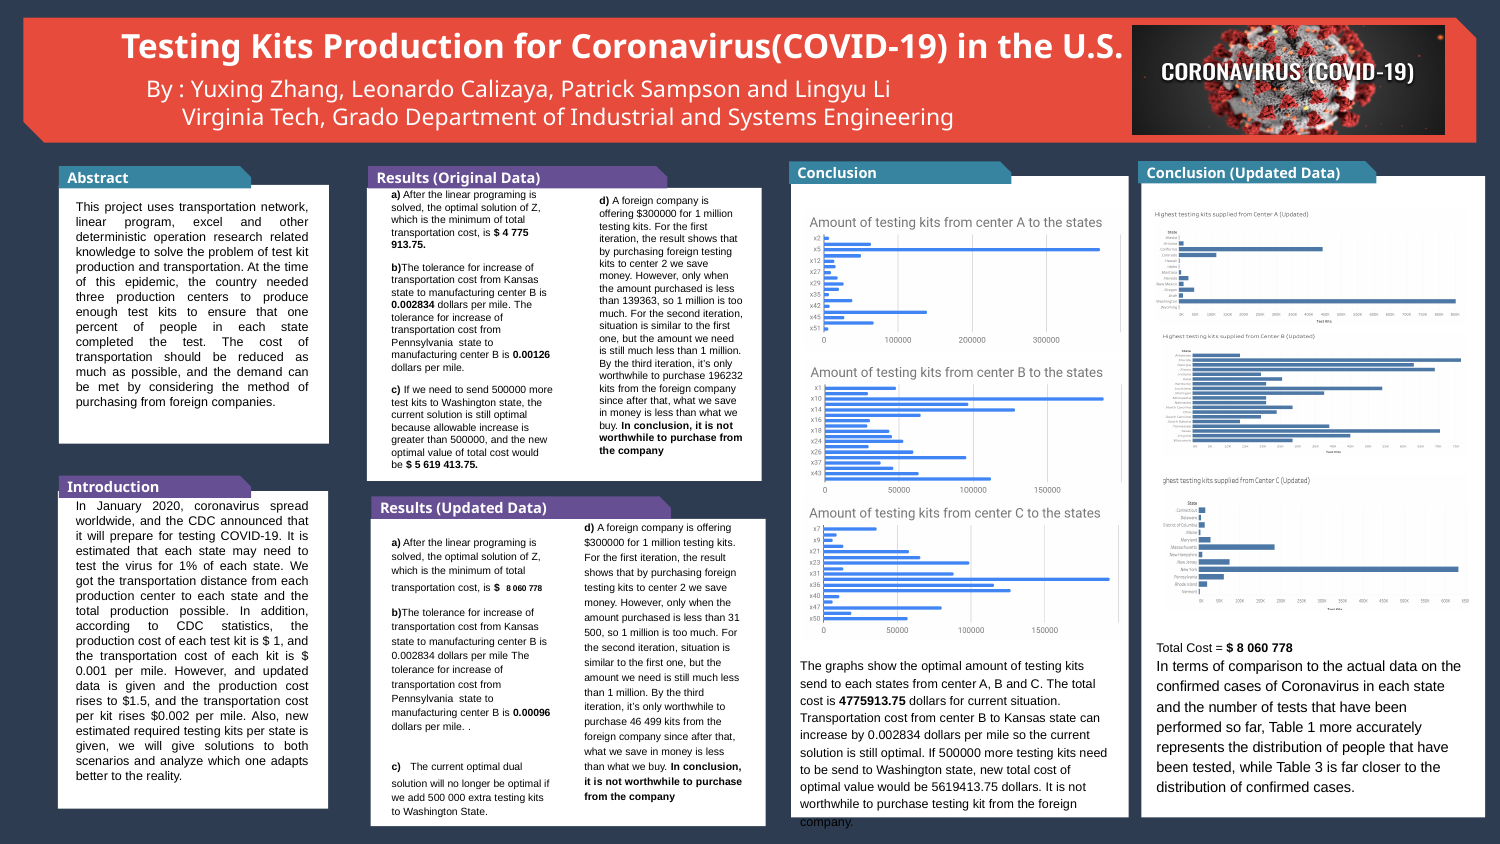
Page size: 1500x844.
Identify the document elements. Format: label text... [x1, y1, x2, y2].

text_box [1141, 806, 1486, 818]
text_box [370, 518, 376, 827]
text_box d) A foreign company is offering $300000 for 1 million testing kits. For the first iteration, the result shows that by purchasing foreign testing kits to center 2 we save money. However, only when the amount purchased is less than 139363, so 1 million is too much. For the second iteration, situation is similar to the first one, but the amount we need is still much less than 1 million. By the third iteration, it’s only worthwhile to purchase 196232 kits from the foreign company since after that, what we save in money is less than what we buy. In conclusion, it is not worthwhile to purchase from the company [584, 179, 760, 495]
text_box [57, 491, 329, 809]
text_box [1141, 176, 1486, 622]
picture [1163, 468, 1476, 611]
text_box [791, 814, 1129, 818]
text_box [762, 518, 766, 827]
text_box This project uses transportation network, linear program, excel and other deterministic operation research related knowledge to solve the problem of test kit production and transportation. At the time of this epidemic, the country needed three production centers to produce enough test kits to ensure that one percent of people in each state completed the test. The cost of transportation should be reduced as much as possible, and the demand can be met by considering the method of purchasing from foreign companies. [73, 198, 312, 431]
text_box Results (Original Data) [368, 166, 668, 189]
picture [1132, 25, 1445, 135]
text_box Results (Updated Data) [371, 496, 667, 519]
text_box The graphs show the optimal amount of testing kits send to each states from center A, B and C. The total cost is 4775913.75 dollars for current situation. Transportation cost from center B to Kansas state can increase by 0.002834 dollars per mile so the current solution is still optimal. If 500000 more testing kits need to be send to Washington state, new total cost of optimal value would be 5619413.75 dollars. It is not worthwhile to purchase testing kit from the foreign company. [785, 641, 1129, 814]
text_box By : Yuxing Zhang, Leonardo Calizaya, Patrick Sampson and Lingyu Li Virginia Tech, Grado Department of Industrial and Systems Engineering [145, 75, 999, 127]
text_box [366, 187, 584, 481]
picture [1141, 209, 1467, 457]
text_box Testing Kits Production for Coronavirus(COVID-19) in the U.S. [112, 25, 1130, 101]
text_box a) After the linear programing is solved, the optimal solution of Z, which is the minimum of total transportation cost, is $ 8 060 778 b)The tolerance for increase of transportation cost from Kansas state to manufacturing center B is 0.002834 dollars per mile The tolerance for increase of transportation cost from Pennsylvania state to manufacturing center B is 0.00096 dollars per mile. . c) The current optimal dual solution will no longer be optimal if we add 500 000 extra testing kits to Washington State. [376, 518, 569, 844]
text_box In January 2020, coronavirus spread worldwide, and the CDC announced that it will prepare for testing COVID-19. It is estimated that each state may need to test the virus for 1% of each state. We got the transportation distance from each production center to each state and the total production possible. In addition, according to CDC statistics, the production cost of each test kit is $ 1, and the transportation cost of each kit is $ 0.001 per mile. However, and updated data is given and the production cost rises to $1.5, and the transportation cost per kit rises $0.002 per mile. Also, new estimated required testing kits per state is given, we will give solutions to both scenarios and analyze which one adapts better to the reality. [73, 496, 312, 803]
text_box Abstract [58, 166, 252, 189]
text_box Conclusion [789, 161, 1012, 184]
text_box [791, 176, 1129, 641]
text_box a) After the linear programing is solved, the optimal solution of Z, which is the minimum of total transportation cost, is $ 4 775 913.75. b)The tolerance for increase of transportation cost from Kansas state to manufacturing center B is 0.002834 dollars per mile. The tolerance for increase of transportation cost from Pennsylvania state to manufacturing center B is 0.00126 dollars per mile. c) If we need to send 500000 more test kits to Washington state, the current solution is still optimal because allowable increase is greater than 500000, and the new optimal value of total cost would be $ 5 619 413.75. [376, 173, 569, 467]
text_box Total Cost = $ 8 060 778 In terms of comparison to the actual data on the confirmed cases of Coronavirus in each state and the number of tests that have been performed so far, Table 1 more accurately represents the distribution of people that have been tested, while Table 3 is far closer to the distribution of confirmed cases. [1141, 622, 1486, 806]
picture [802, 209, 1127, 351]
text_box Introduction [58, 475, 252, 498]
text_box [58, 184, 329, 444]
picture [802, 359, 1128, 642]
text_box Conclusion (Updated Data) [1138, 161, 1377, 184]
text_box [23, 17, 1477, 143]
text_box d) A foreign company is offering $300000 for 1 million testing kits. For the first iteration, the result shows that by purchasing foreign testing kits to center 2 we save money. However, only when the amount purchased is less than 31 500, so 1 million is too much. For the second iteration, situation is similar to the first one, but the amount we need is still much less than 1 million. By the third iteration, it’s only worthwhile to purchase 46 499 kits from the foreign company since after that, what we save in money is less than what we buy. In conclusion, it is not worthwhile to purchase from the company [569, 503, 762, 844]
